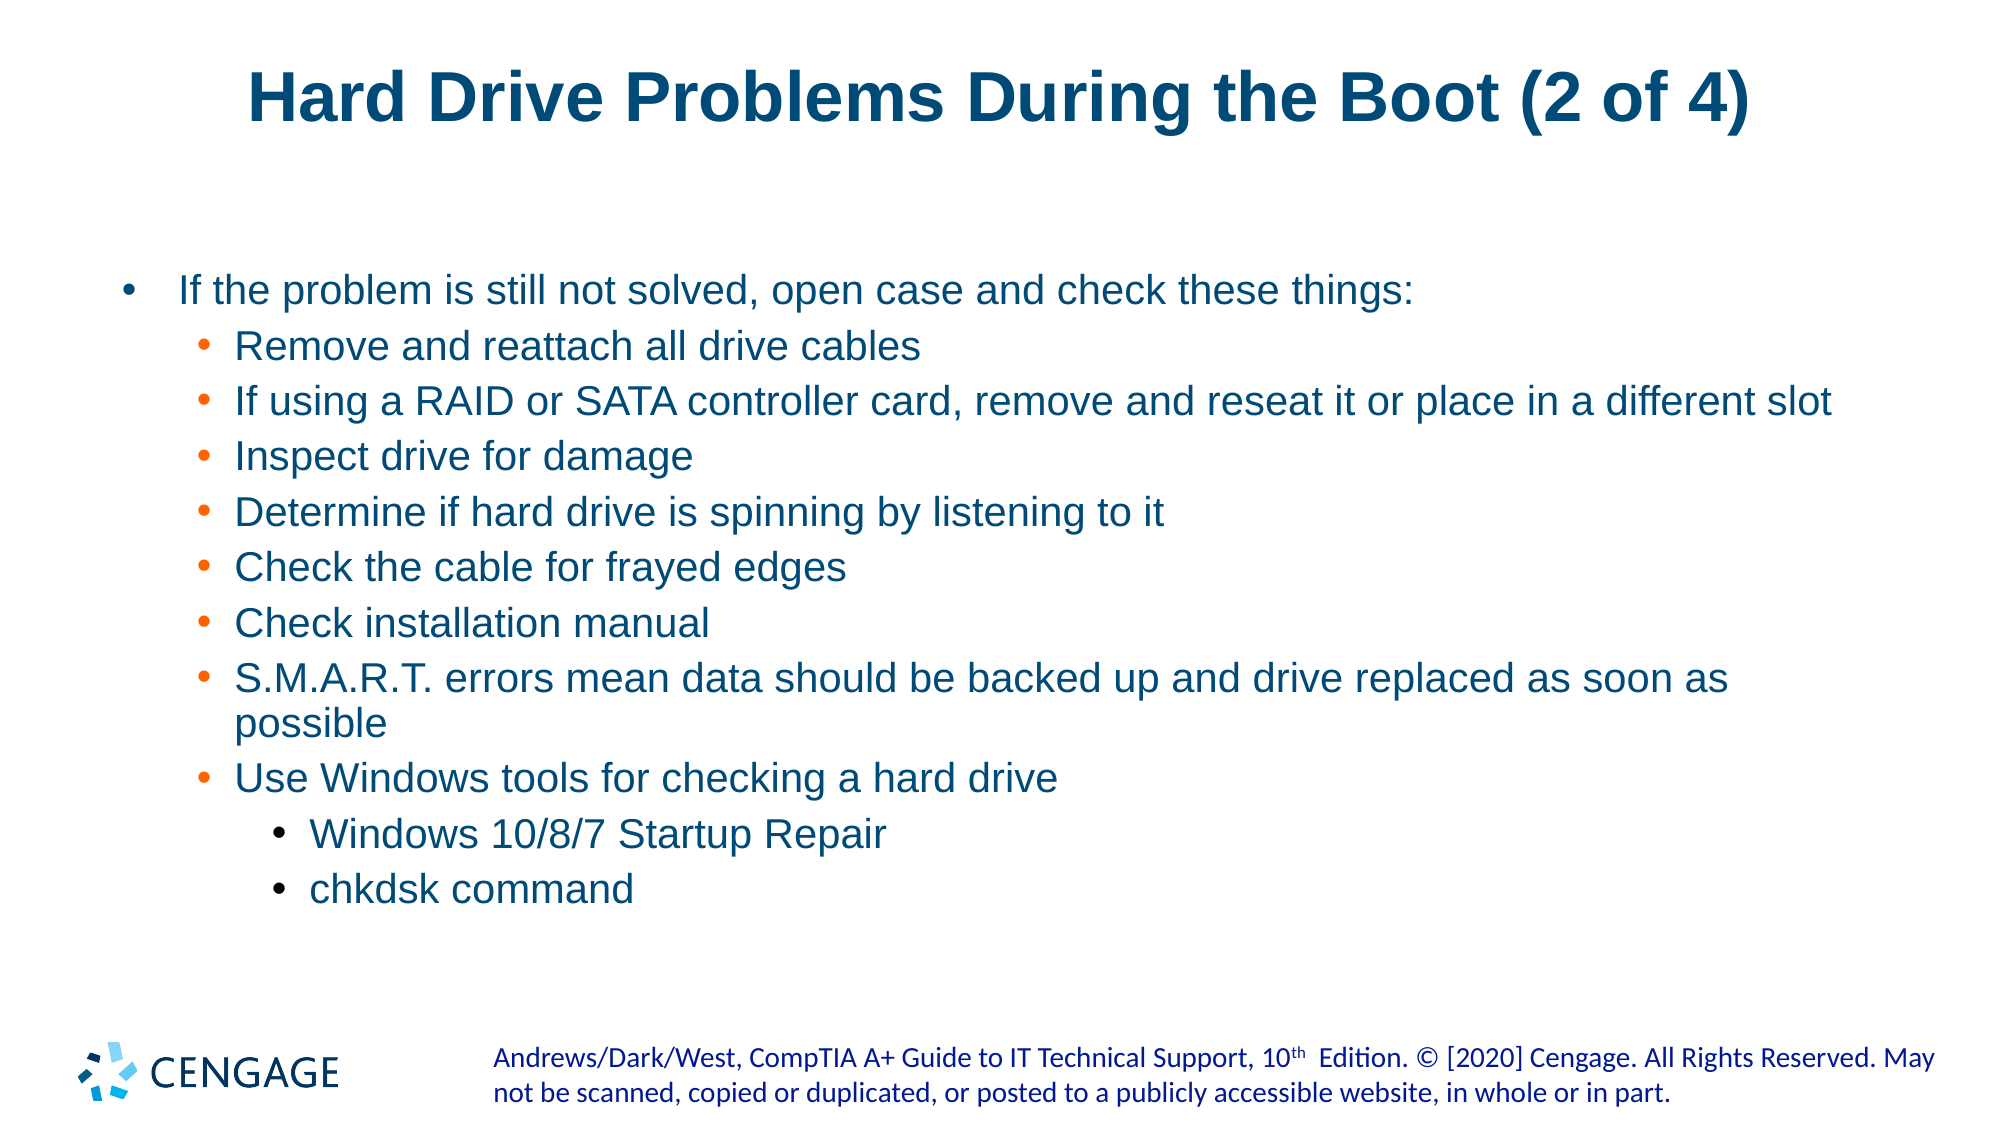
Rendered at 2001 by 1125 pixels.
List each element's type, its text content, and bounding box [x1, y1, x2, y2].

list If the problem is still not solved, open case and check these things: Remove and reattach all drive cables If using a RAID or SATA controller card, remove and reseat it or place in a different slot Inspect drive for damage Determine if hard drive is spinning by listening to it Check the cable for frayed edges Check installation manual S.M.A.R.T. errors mean data should be backed up and drive replaced as soon as possible Use Windows tools for checking a hard drive Windows 10/8/7 Startup Repair chkdsk command [121, 268, 1880, 990]
picture [78, 1042, 338, 1101]
title Hard Drive Problems During the Boot (2 of 4) [137, 59, 1863, 171]
